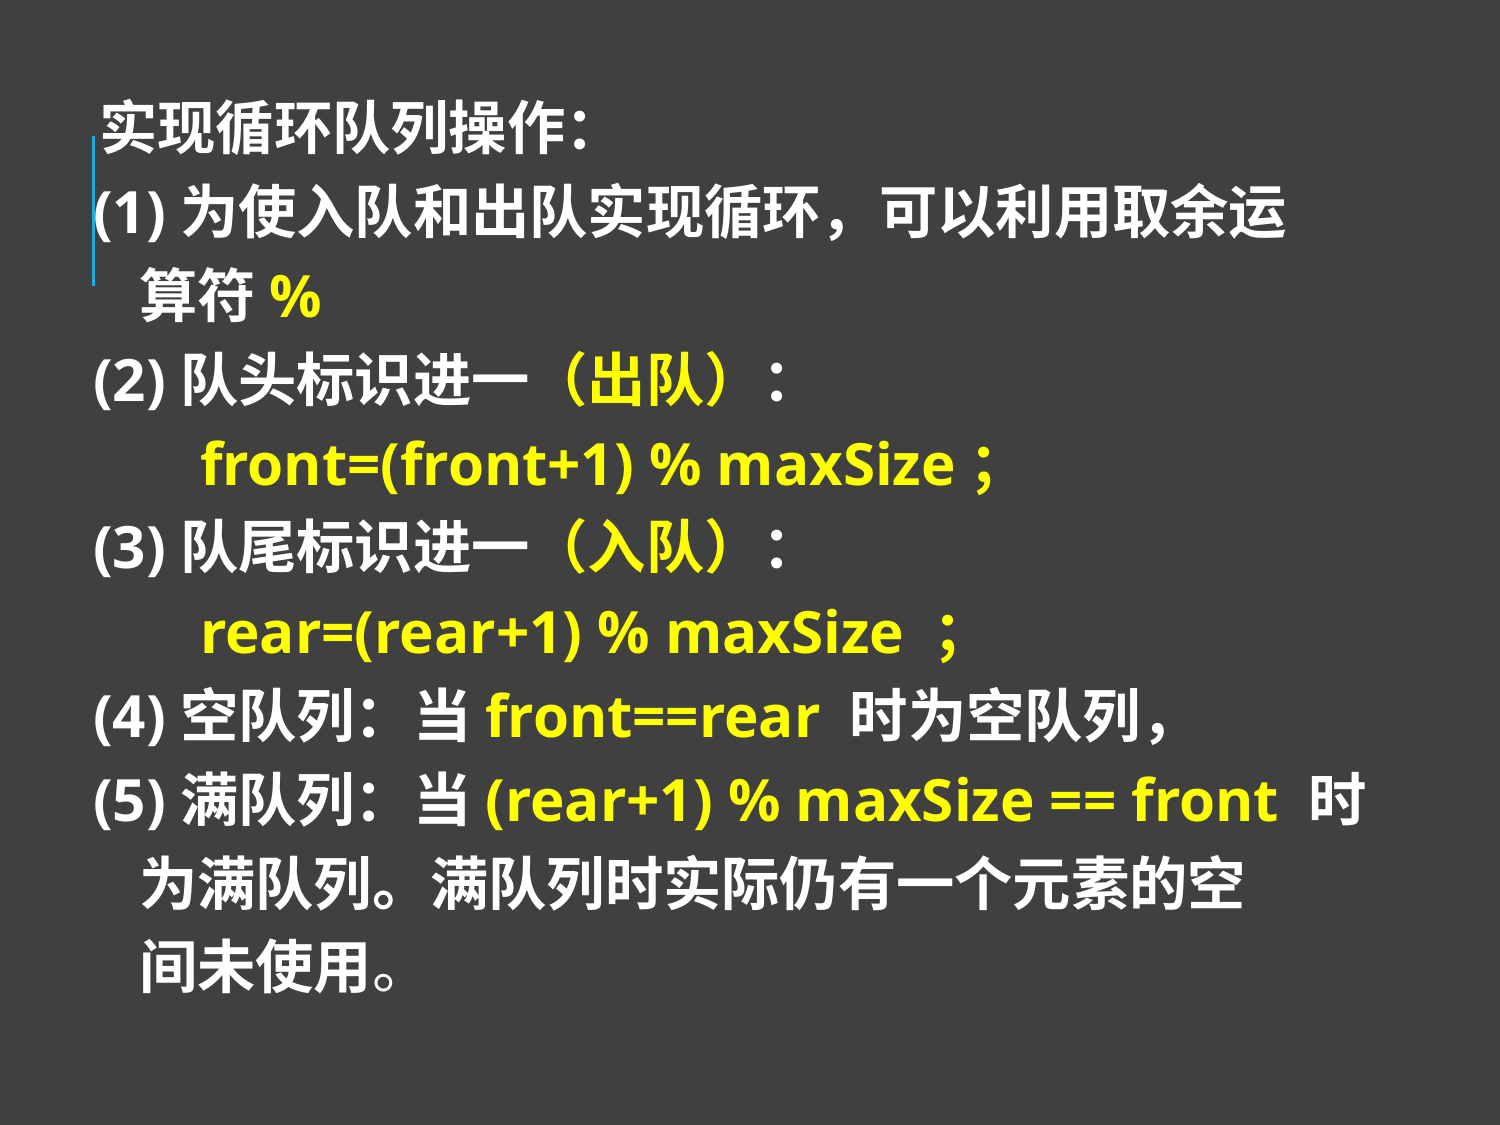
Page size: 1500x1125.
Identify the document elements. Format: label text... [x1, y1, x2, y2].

text_box 实现循环队列操作： (1)为使入队和出队实现循环，可以利用取余运 算符% (2)队头标识进一（出队）： front=(front+1) % maxSize； (3)队尾标识进一（入队）： rear=(rear+1) % maxSize ； (4)空队列：当front==rear 时为空队列， (5)满队列：当(rear+1) % maxSize == front 时 为满队列。满队列时实际仍有一个元素的空 间未使用。 [17, 69, 1482, 1008]
